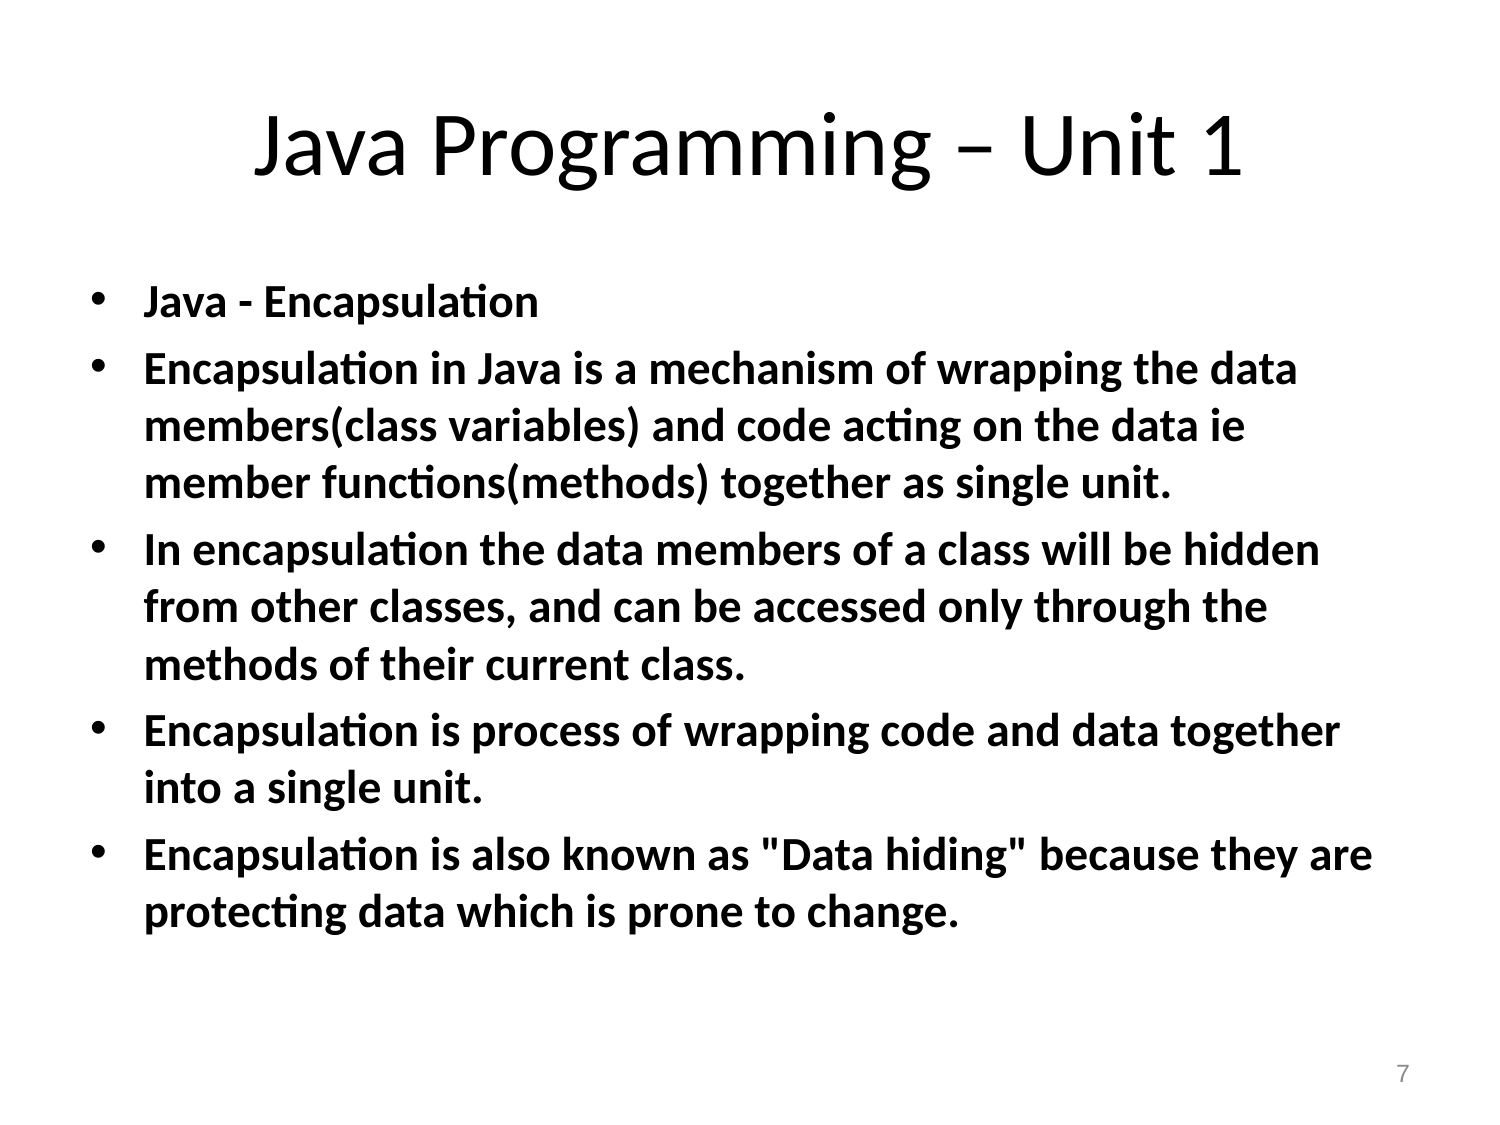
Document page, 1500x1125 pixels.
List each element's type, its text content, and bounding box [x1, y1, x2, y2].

list Java - Encapsulation Encapsulation in Java is a mechanism of wrapping the data members(class variables) and code acting on the data ie member functions(methods) together as single unit. In encapsulation the data members of a class will be hidden from other classes, and can be accessed only through the methods of their current class. Encapsulation is process of wrapping code and data together into a single unit. Encapsulation is also known as "Data hiding" because they are protecting data which is prone to change. [75, 262, 1425, 1005]
title Java Programming – Unit 1 [75, 45, 1425, 233]
slide_number 7 [1074, 1042, 1425, 1103]
